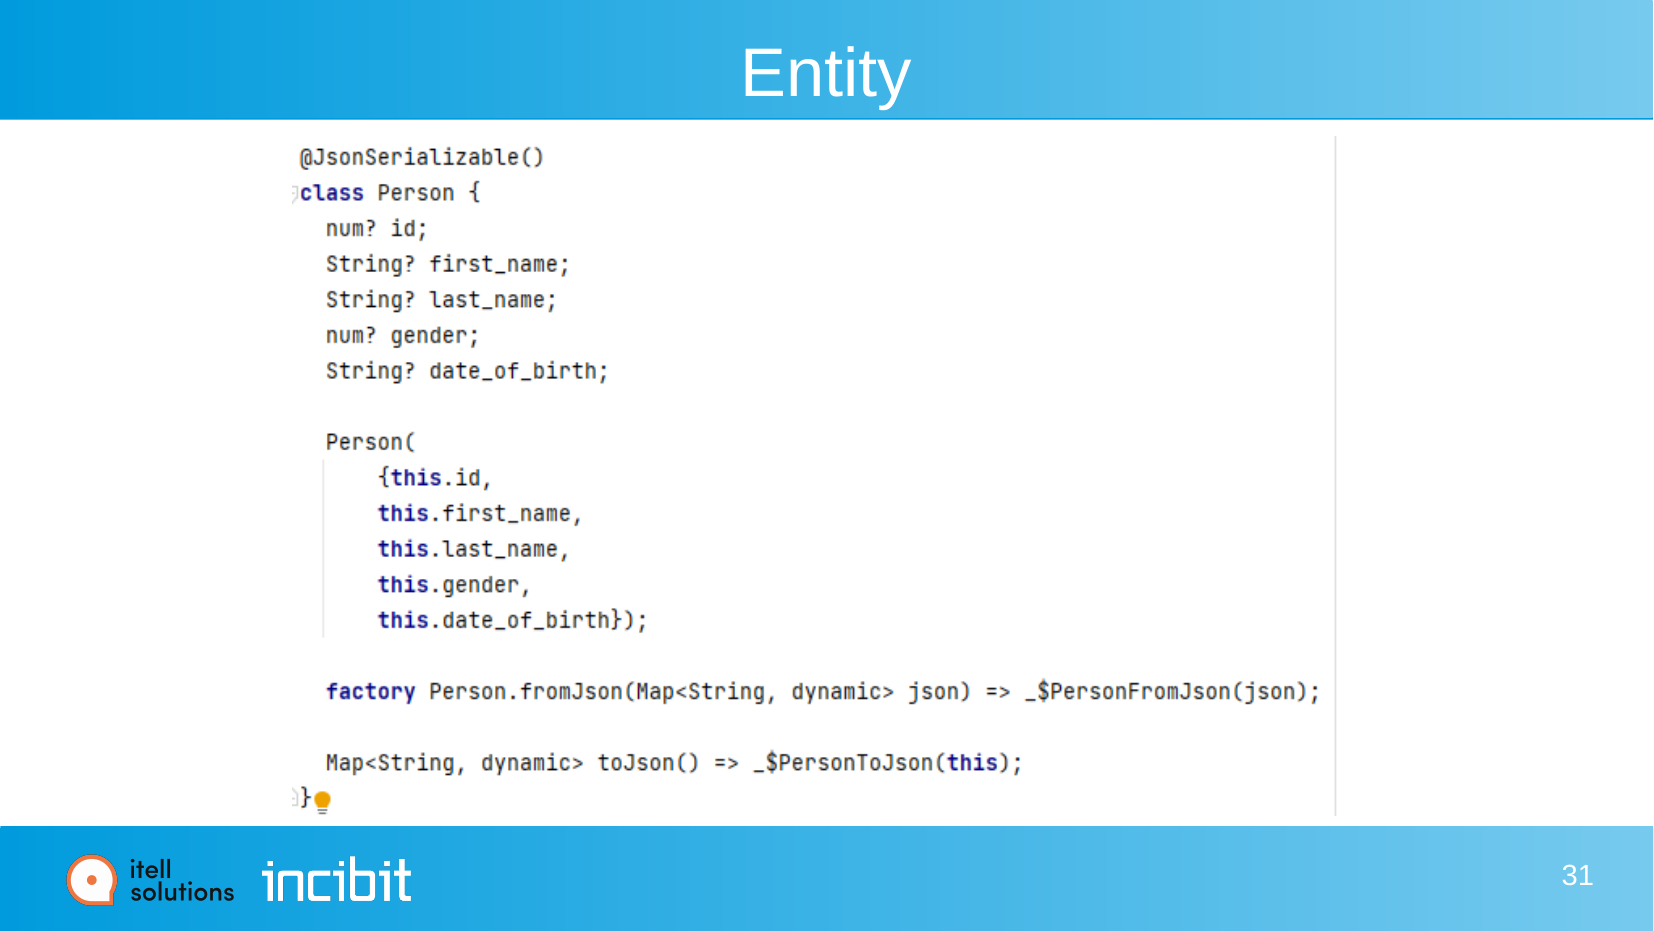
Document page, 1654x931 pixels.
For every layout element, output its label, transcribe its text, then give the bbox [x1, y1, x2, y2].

title Entity [59, 29, 1595, 108]
picture [222, 136, 1653, 931]
picture [67, 855, 117, 905]
slide_number 31 [1210, 856, 1595, 916]
